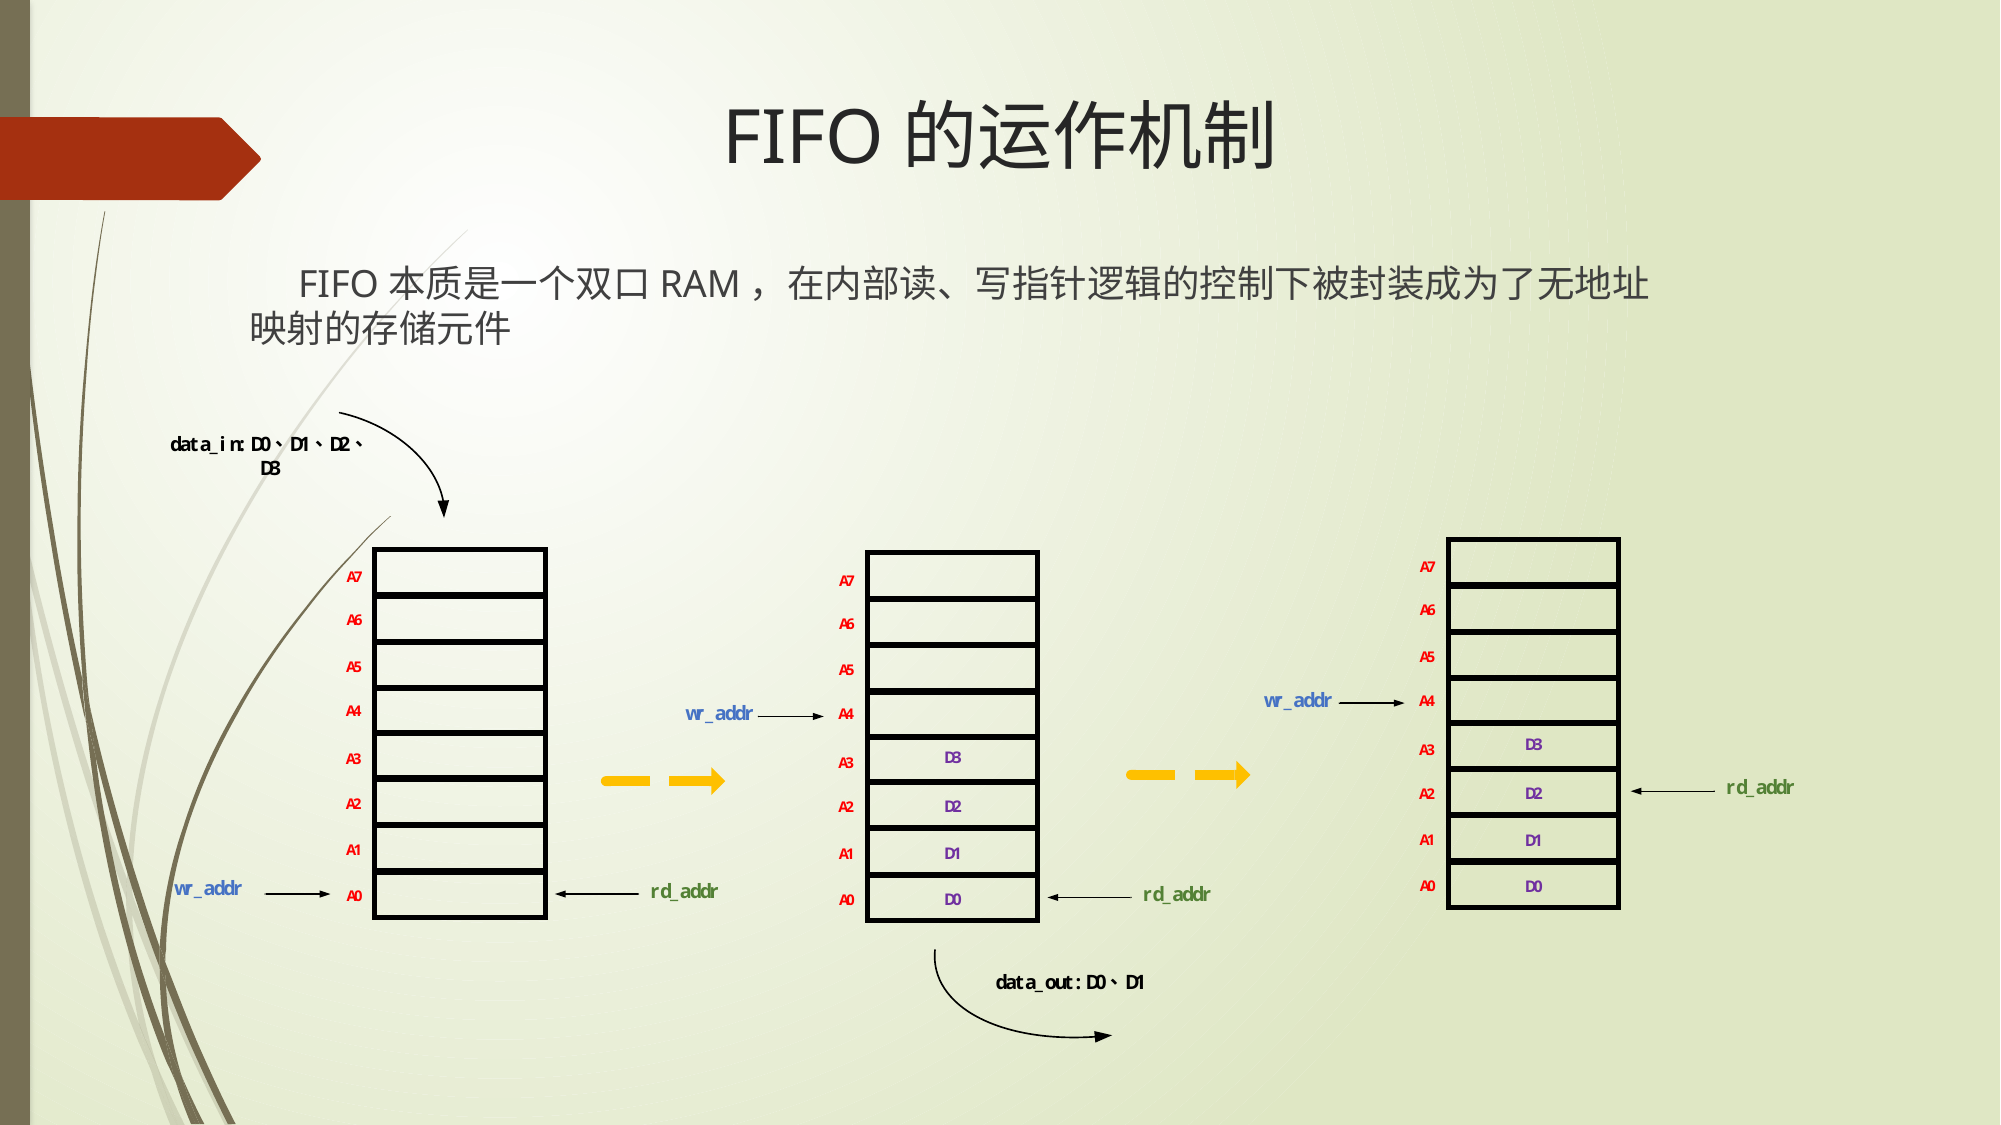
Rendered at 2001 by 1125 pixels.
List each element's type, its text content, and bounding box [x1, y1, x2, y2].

picture [157, 409, 1807, 1044]
title FIFO的运作机制 [269, 81, 1731, 292]
list FIFO本质是一个双口RAM，在内部读、写指针逻辑的控制下被封装成为了无地址映射的存储元件 [234, 252, 1697, 407]
